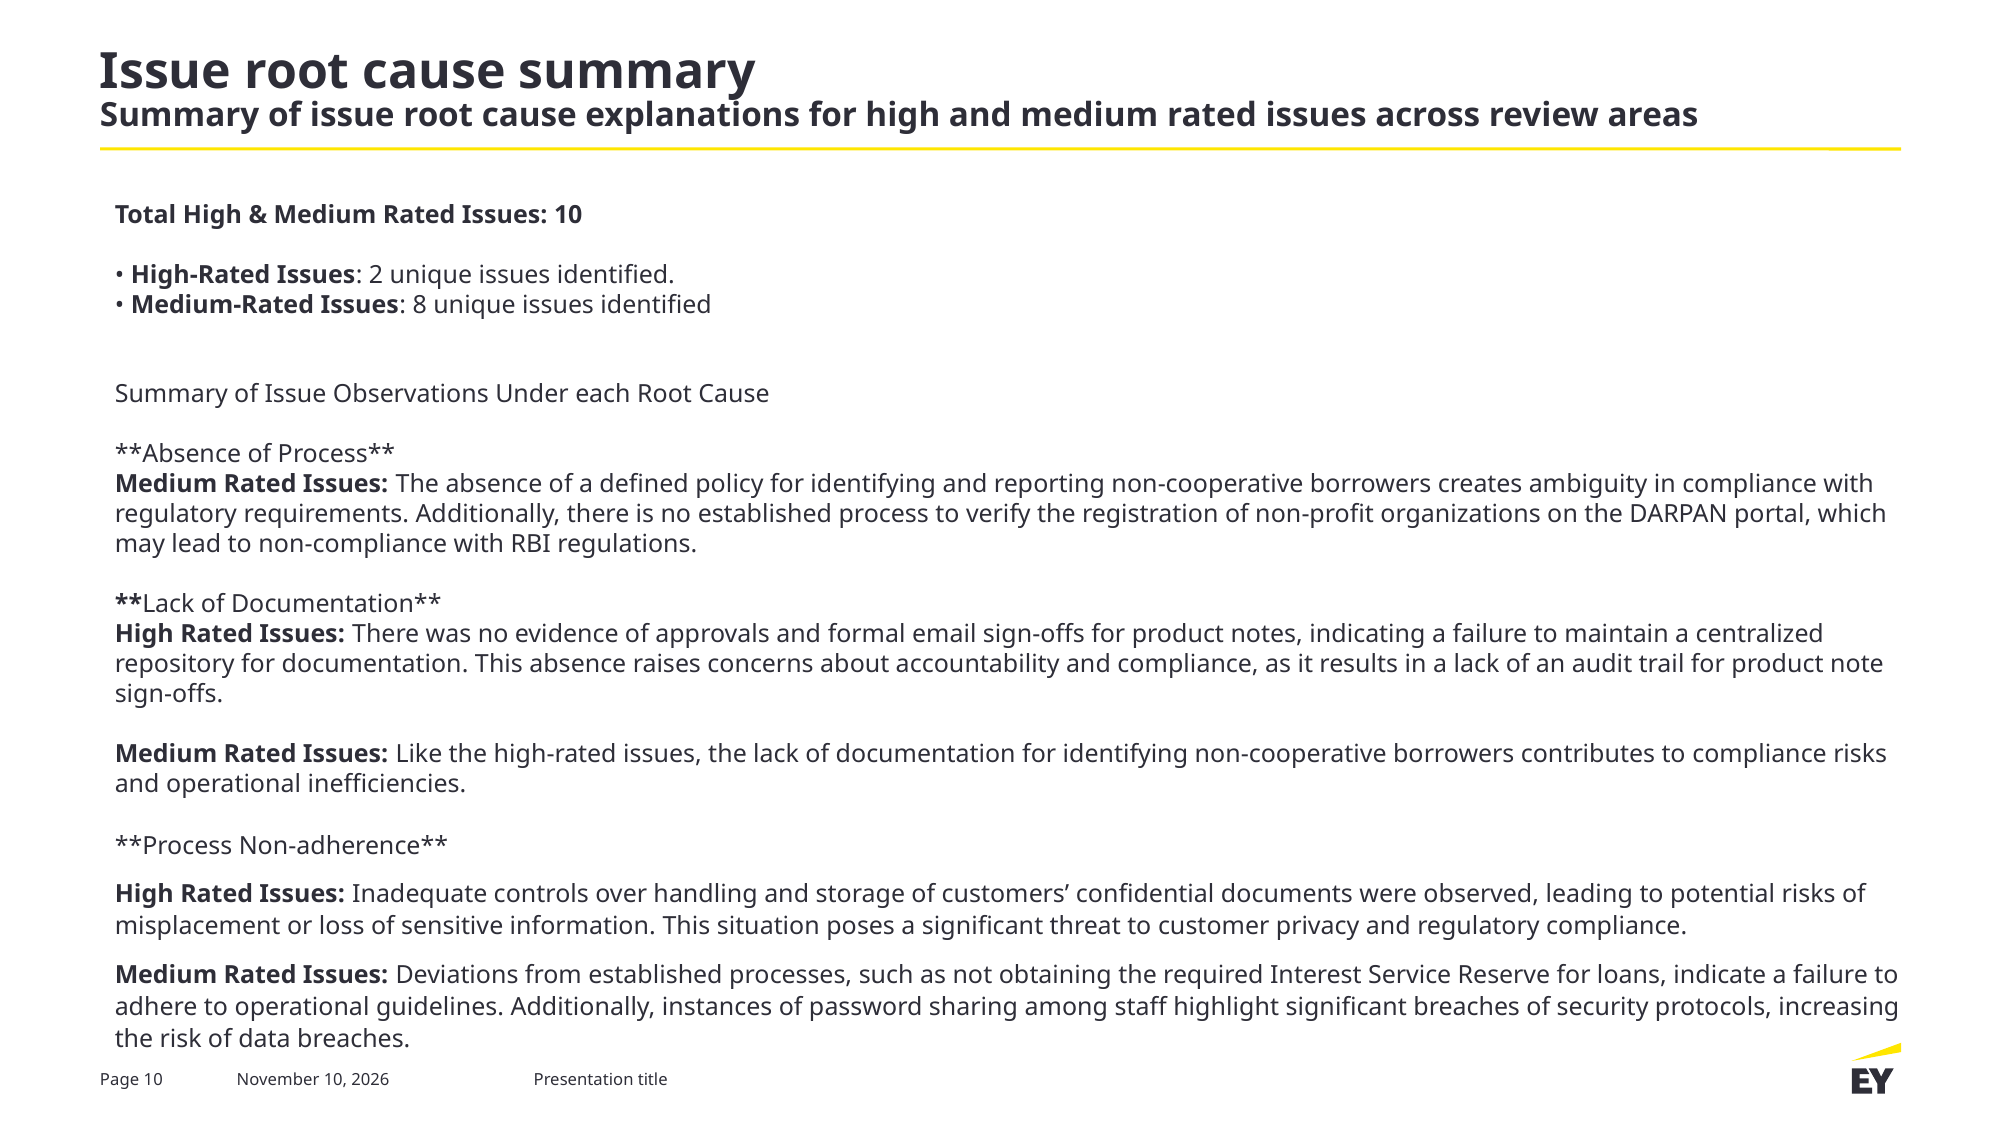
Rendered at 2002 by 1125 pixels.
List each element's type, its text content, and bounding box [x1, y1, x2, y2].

title Issue root cause summary Summary of issue root cause explanations for high and medium rated issues across review areas [100, 48, 1901, 146]
text_box Total High & Medium Rated Issues: 10 • High-Rated Issues: 2 unique issues identified. • Medium-Rated Issues: 8 unique issues identified Summary of Issue Observations Under each Root Cause **Absence of Process** Medium Rated Issues: The absence of a defined policy for identifying and reporting non-cooperative borrowers creates ambiguity in compliance with regulatory requirements. Additionally, there is no established process to verify the registration of non-profit organizations on the DARPAN portal, which may lead to non-compliance with RBI regulations. **Lack of Documentation** High Rated Issues: There was no evidence of approvals and formal email sign-offs for product notes, indicating a failure to maintain a centralized repository for documentation. This absence raises concerns about accountability and compliance, as it results in a lack of an audit trail for product note sign-offs. Medium Rated Issues: Like the high-rated issues, the lack of documentation for identifying non-cooperative borrowers contributes to compliance risks and operational inefficiencies. **Process Non-adherence** High Rated Issues: Inadequate controls over handling and storage of customers’ confidential documents were observed, leading to potential risks of misplacement or loss of sensitive information. This situation poses a significant threat to customer privacy and regulatory compliance. Medium Rated Issues: Deviations from established processes, such as not obtaining the required Interest Service Reserve for loans, indicate a failure to adhere to operational guidelines. Additionally, instances of password sharing among staff highlight significant breaches of security protocols, increasing the risk of data breaches. [114, 192, 1914, 1125]
